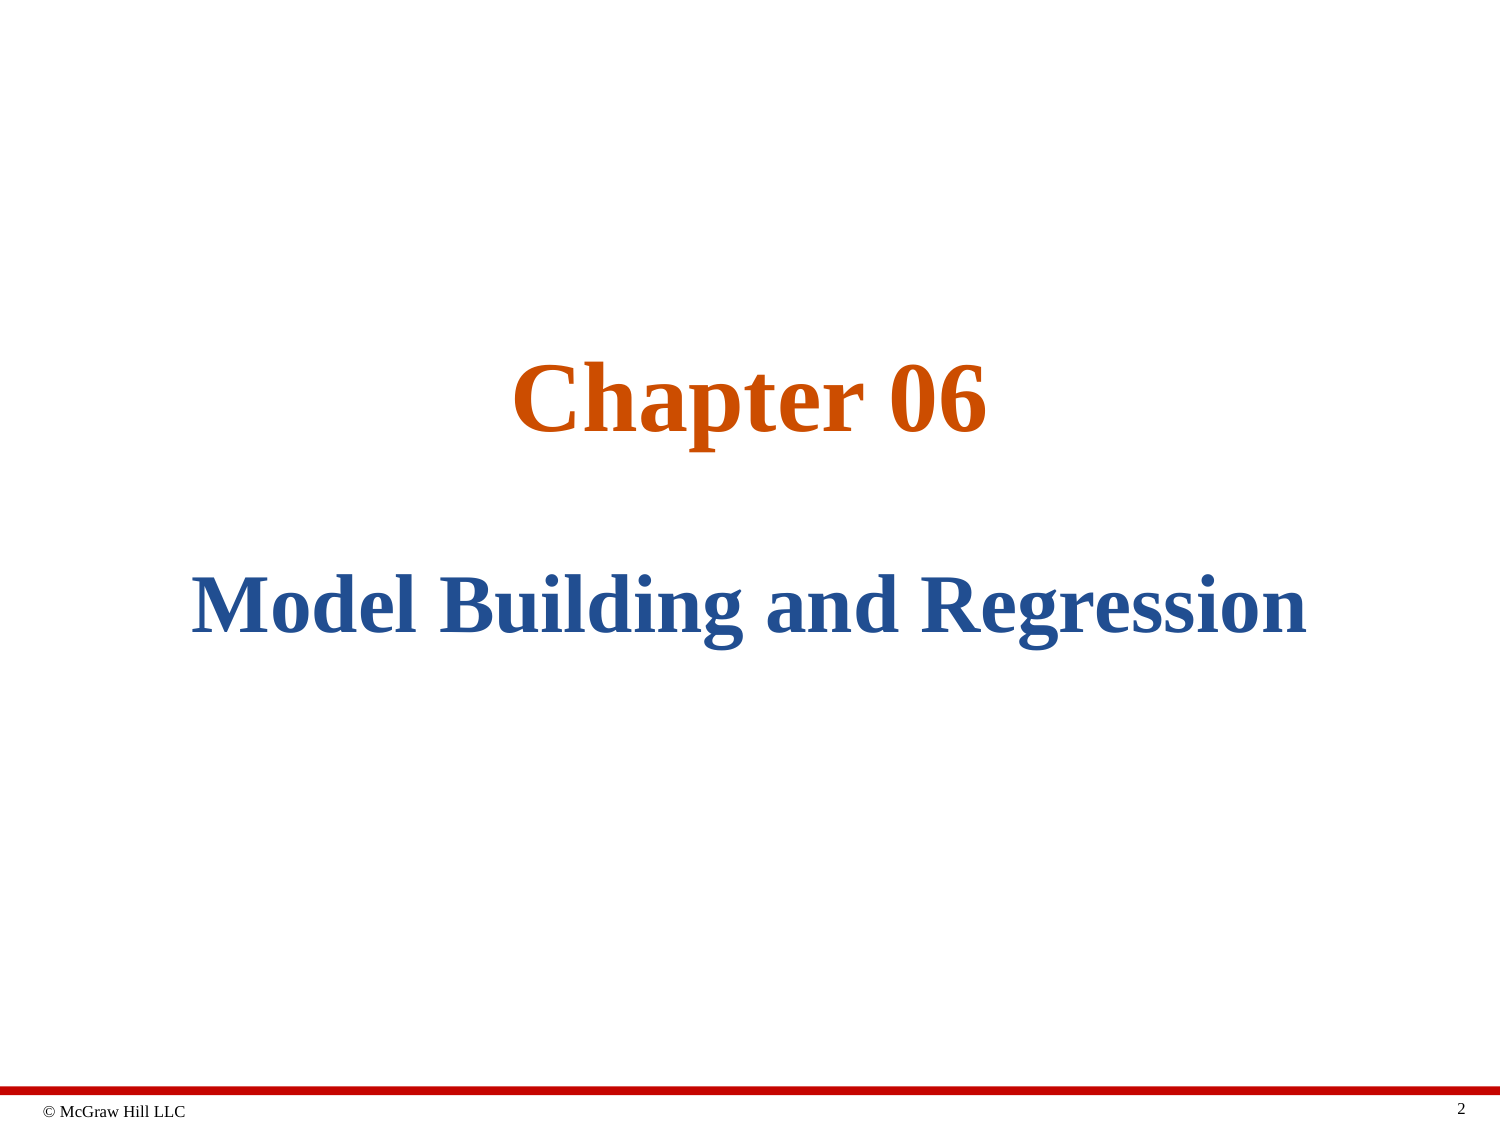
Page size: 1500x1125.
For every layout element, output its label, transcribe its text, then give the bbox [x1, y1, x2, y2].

title Chapter 06 [200, 270, 1300, 528]
list Model Building and Regression [142, 542, 1358, 798]
slide_number 2 [1415, 1094, 1474, 1122]
